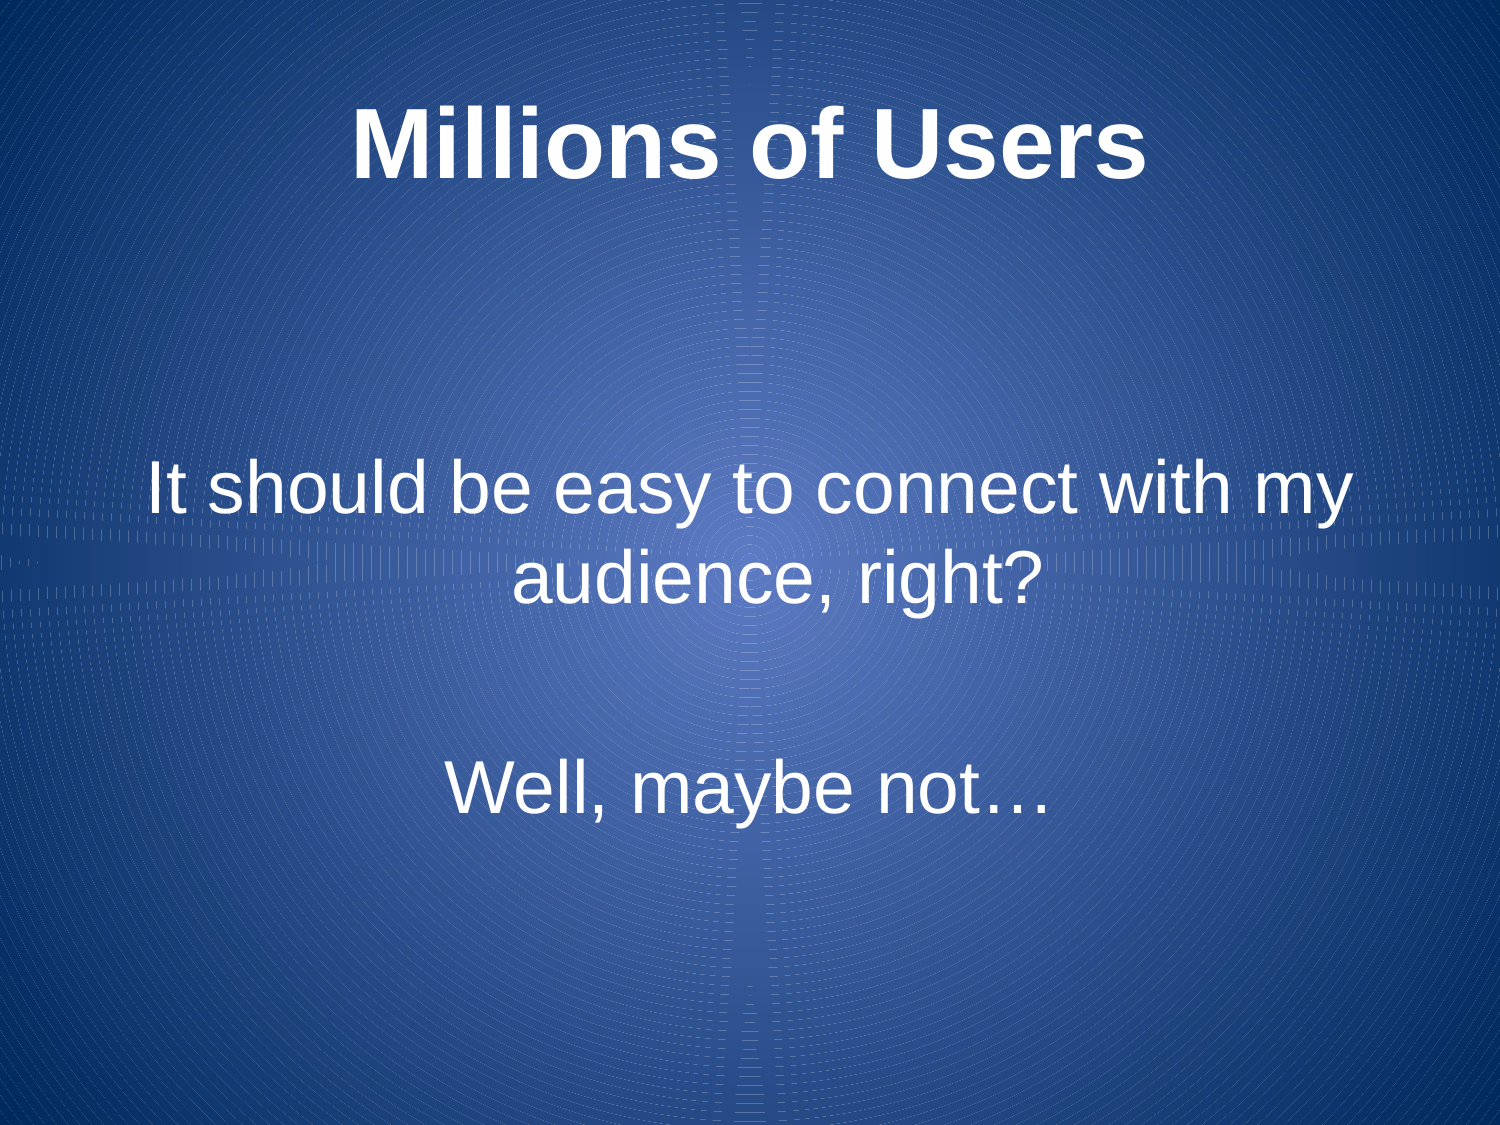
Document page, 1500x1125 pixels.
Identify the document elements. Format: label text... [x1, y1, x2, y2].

title Millions of Users [75, 45, 1425, 233]
list It should be easy to connect with my audience, right? Well, maybe not… [75, 262, 1425, 1005]
